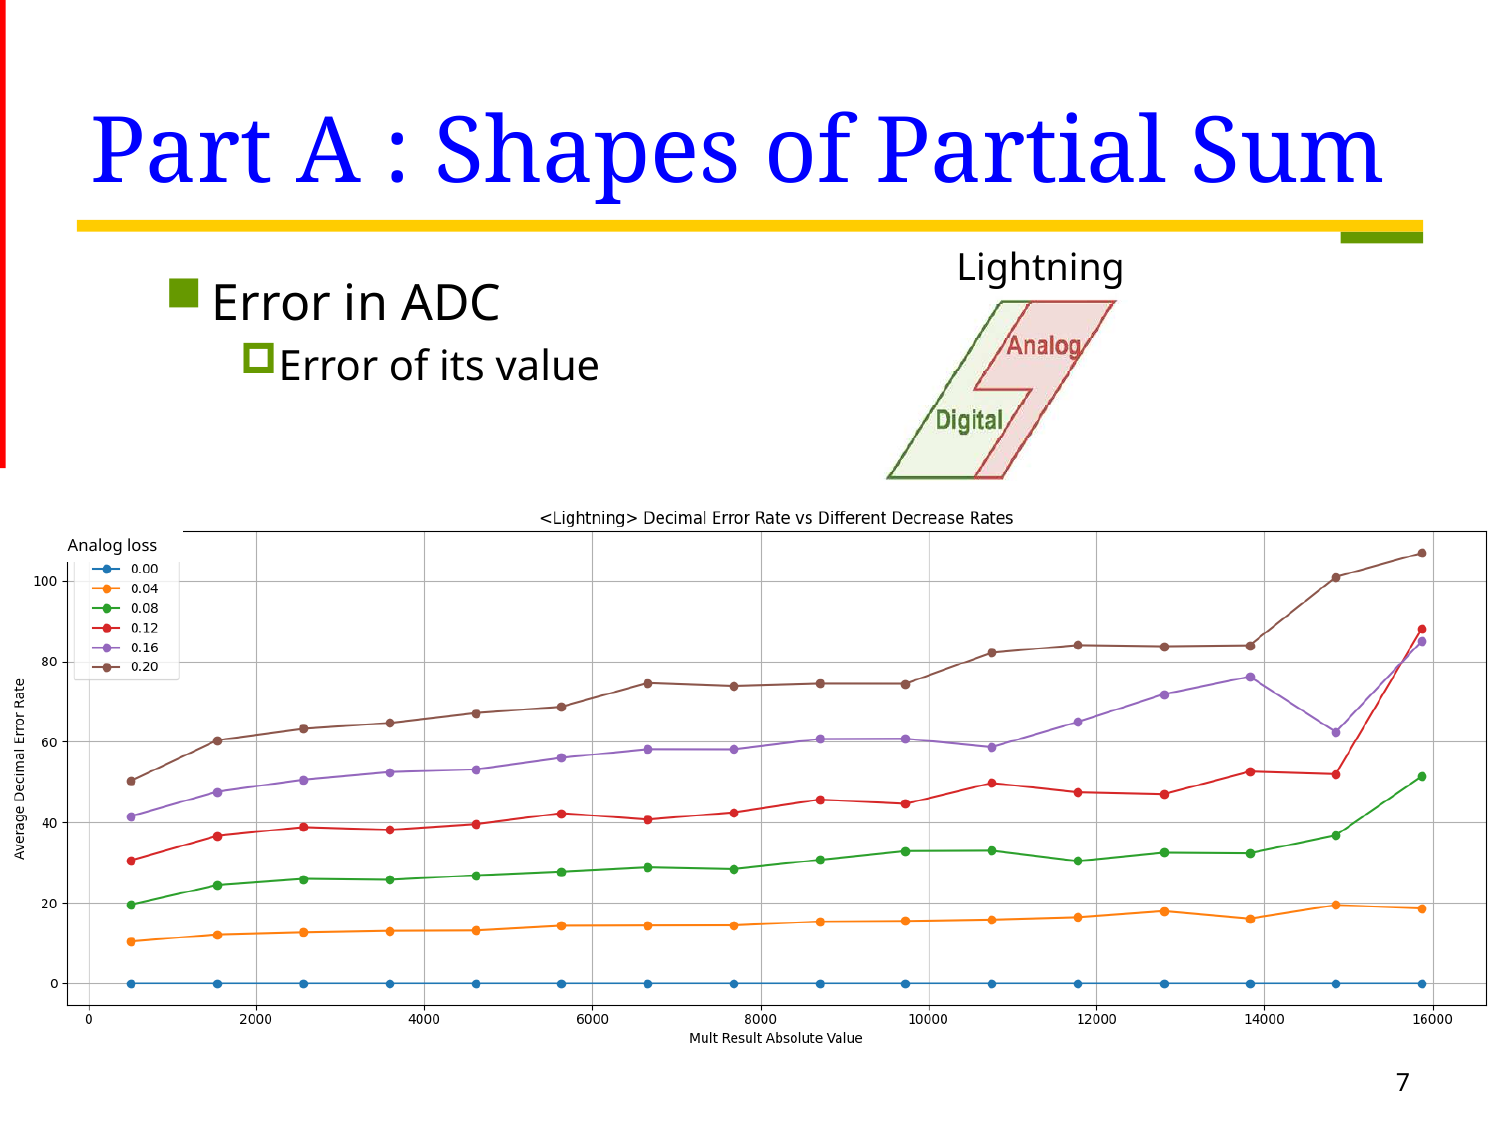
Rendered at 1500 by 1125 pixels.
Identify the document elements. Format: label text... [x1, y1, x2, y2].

title Part A : Shapes of Partial Sum [75, 21, 1425, 208]
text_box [879, 235, 1151, 481]
picture [0, 496, 1500, 1059]
list Error in ADC Error of its value [75, 262, 1425, 496]
slide_number 7 [1074, 1059, 1425, 1100]
